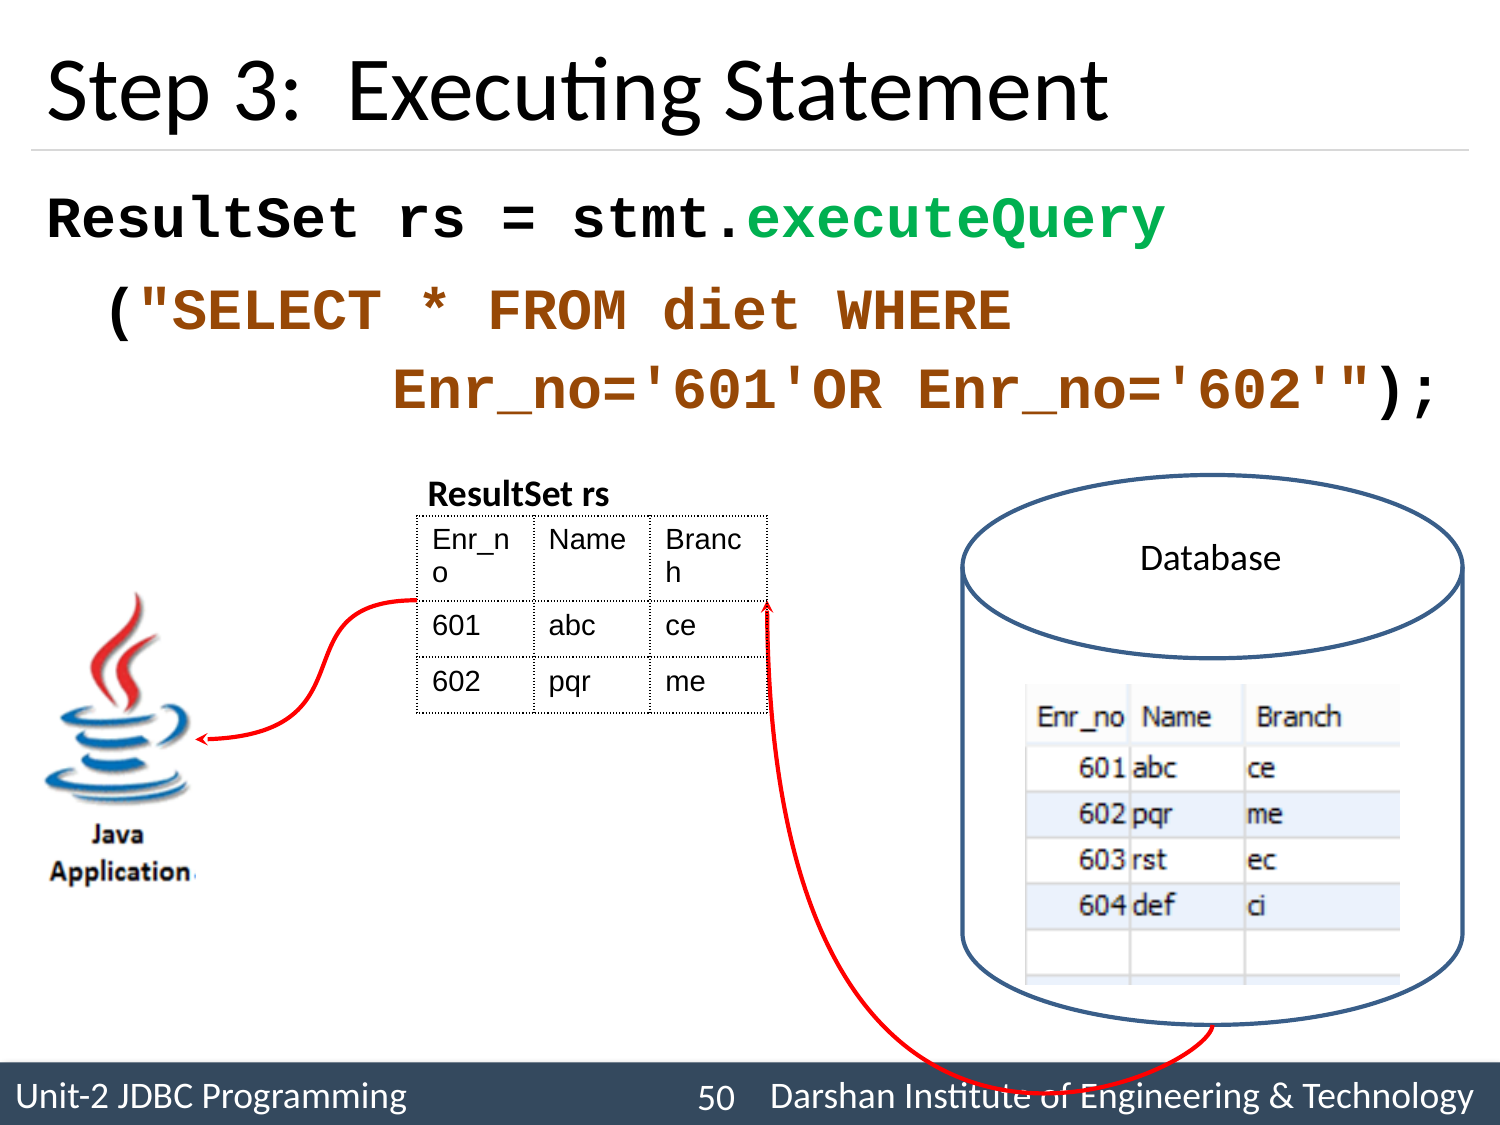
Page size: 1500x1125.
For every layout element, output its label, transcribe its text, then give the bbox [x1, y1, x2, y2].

table_cell 601 [419, 601, 534, 657]
text_box Database [1124, 524, 1350, 585]
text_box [195, 599, 418, 740]
slide_number 50 [624, 1065, 750, 1125]
table_cell pqr [534, 657, 650, 713]
text_box [962, 474, 1463, 1025]
title Step 3: Executing Statement [31, 17, 1469, 150]
table_cell me [650, 657, 761, 713]
picture [24, 585, 196, 894]
text_box ResultSet rs [412, 461, 627, 522]
picture [1025, 684, 1400, 986]
table_cell abc [534, 601, 650, 657]
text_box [766, 600, 963, 751]
table_header Branch [650, 516, 767, 601]
table_cell 602 [421, 657, 534, 713]
table_header Name [534, 516, 650, 601]
table_header Enr_no [417, 522, 534, 601]
list ResultSet rs = stmt.executeQuery ("SELECT * FROM diet WHERE Enr_no='601'OR Enr_no='602'"); [31, 162, 1469, 1038]
table_cell ce [650, 601, 763, 657]
